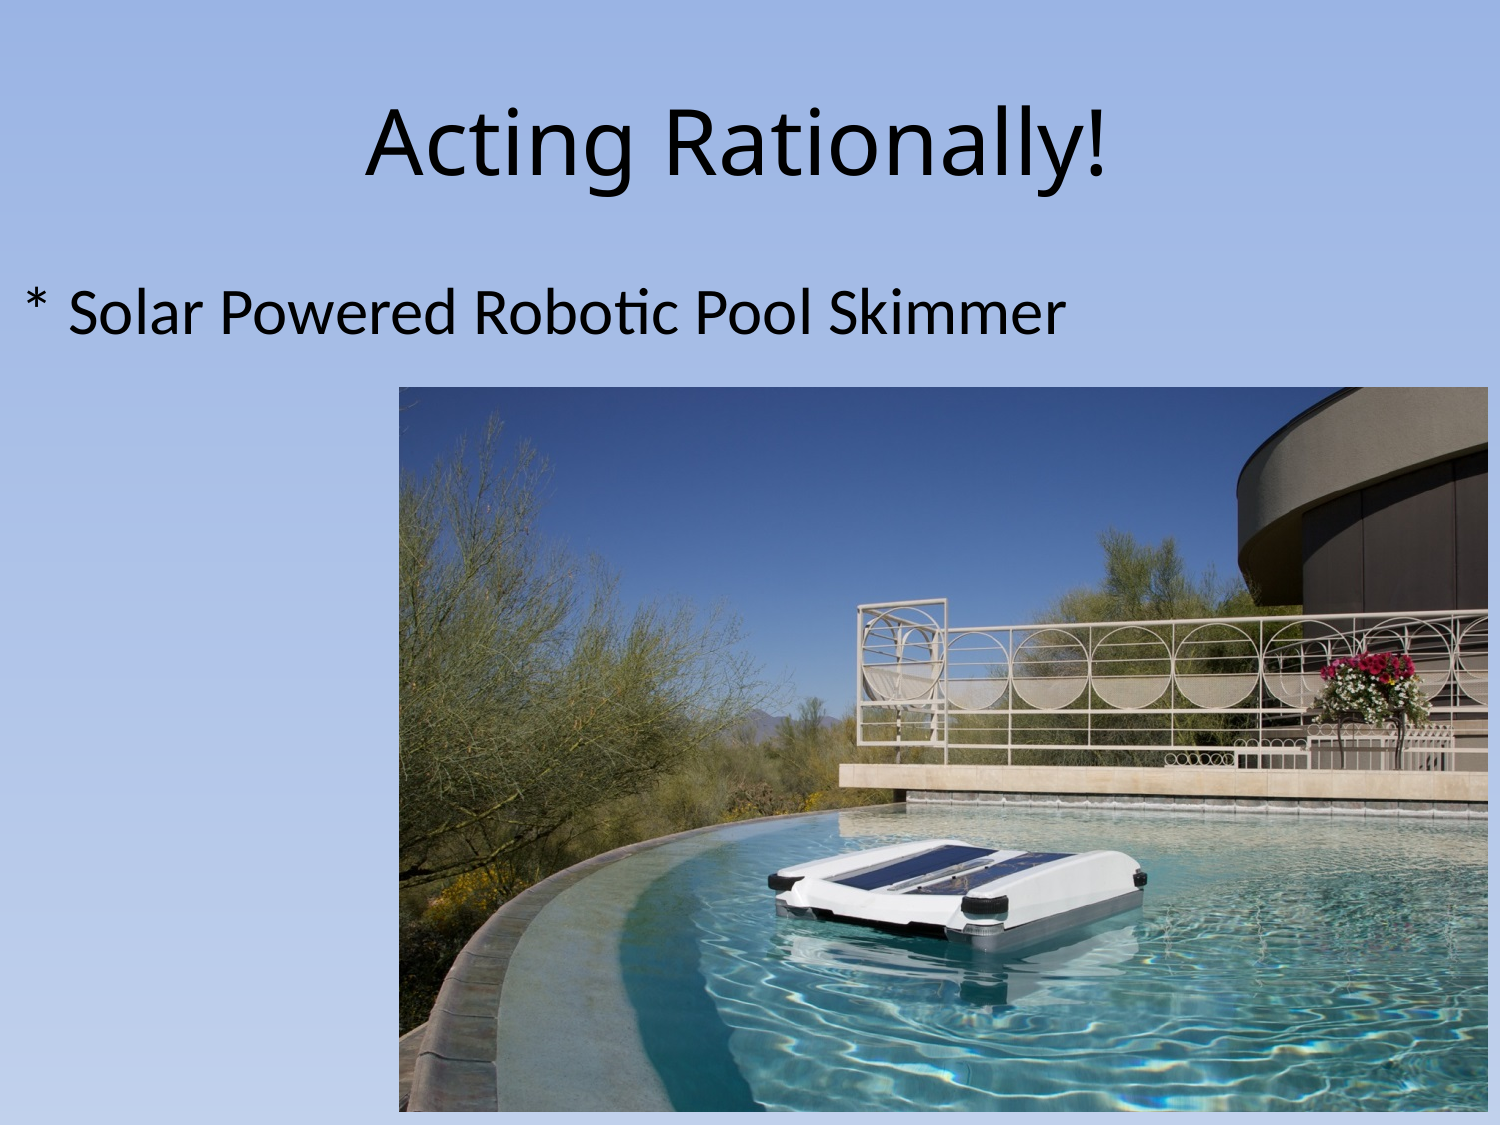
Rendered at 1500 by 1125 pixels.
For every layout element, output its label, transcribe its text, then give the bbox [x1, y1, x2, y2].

text_box * Solar Powered Robotic Pool Skimmer [5, 260, 1488, 356]
title Acting Rationally! [75, 45, 1425, 233]
picture [399, 387, 1488, 1112]
